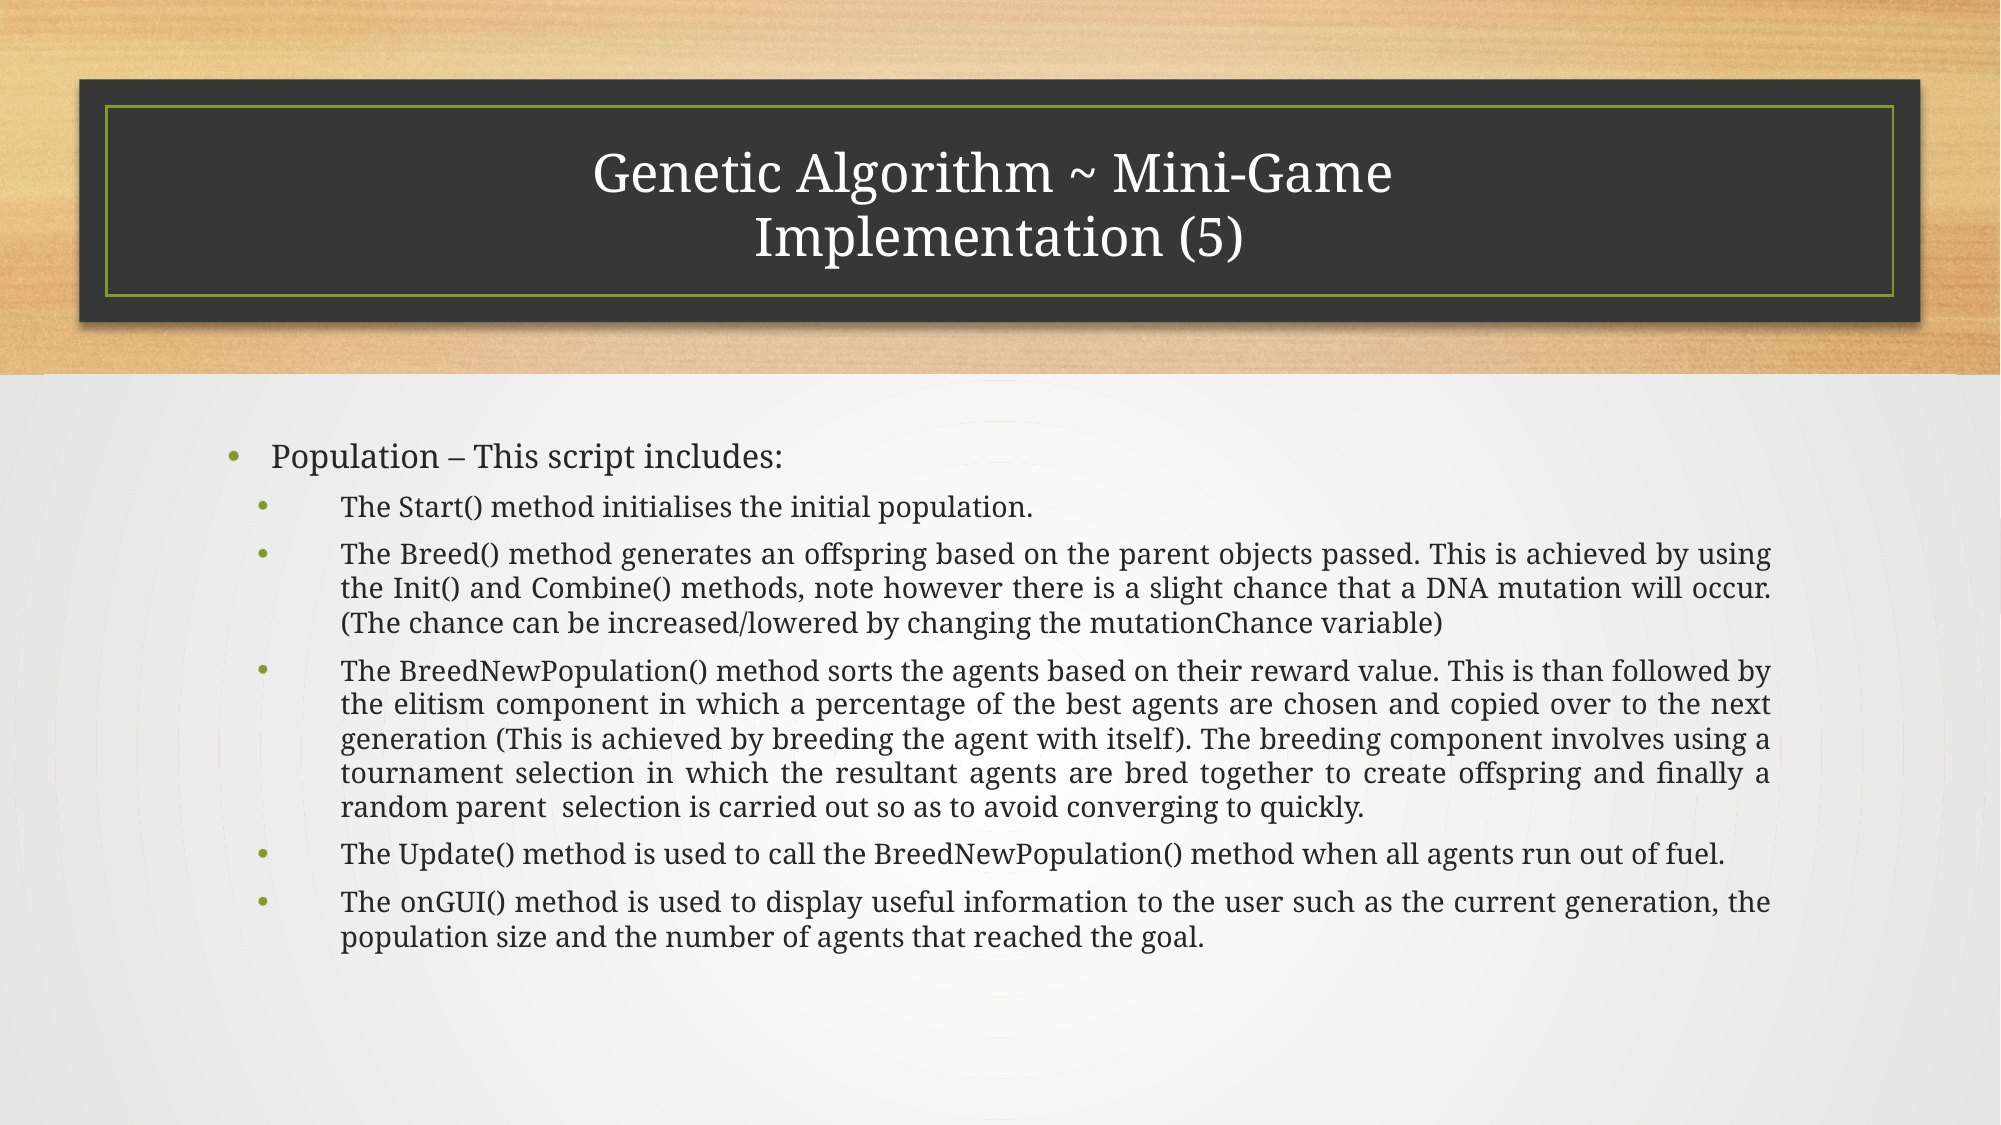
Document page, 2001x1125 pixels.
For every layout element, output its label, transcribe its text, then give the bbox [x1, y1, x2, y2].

text_box [0, 374, 2000, 1125]
text_box [0, 0, 2000, 374]
list Population – This script includes: The Start() method initialises the initial population. The Breed() method generates an offspring based on the parent objects passed. This is achieved by using the Init() and Combine() methods, note however there is a slight chance that a DNA mutation will occur. (The chance can be increased/lowered by changing the mutationChance variable) The BreedNewPopulation() method sorts the agents based on their reward value. This is than followed by the elitism component in which a percentage of the best agents are chosen and copied over to the next generation (This is achieved by breeding the agent with itself). The breeding component involves using a tournament selection in which the resultant agents are bred together to create offspring and finally a random parent selection is carried out so as to avoid converging to quickly. The Update() method is used to call the BreedNewPopulation() method when all agents run out of fuel. The onGUI() method is used to display useful information to the user such as the current generation, the population size and the number of agents that reached the goal. [212, 428, 1788, 964]
text_box [106, 106, 1894, 296]
text_box [78, 78, 1922, 323]
